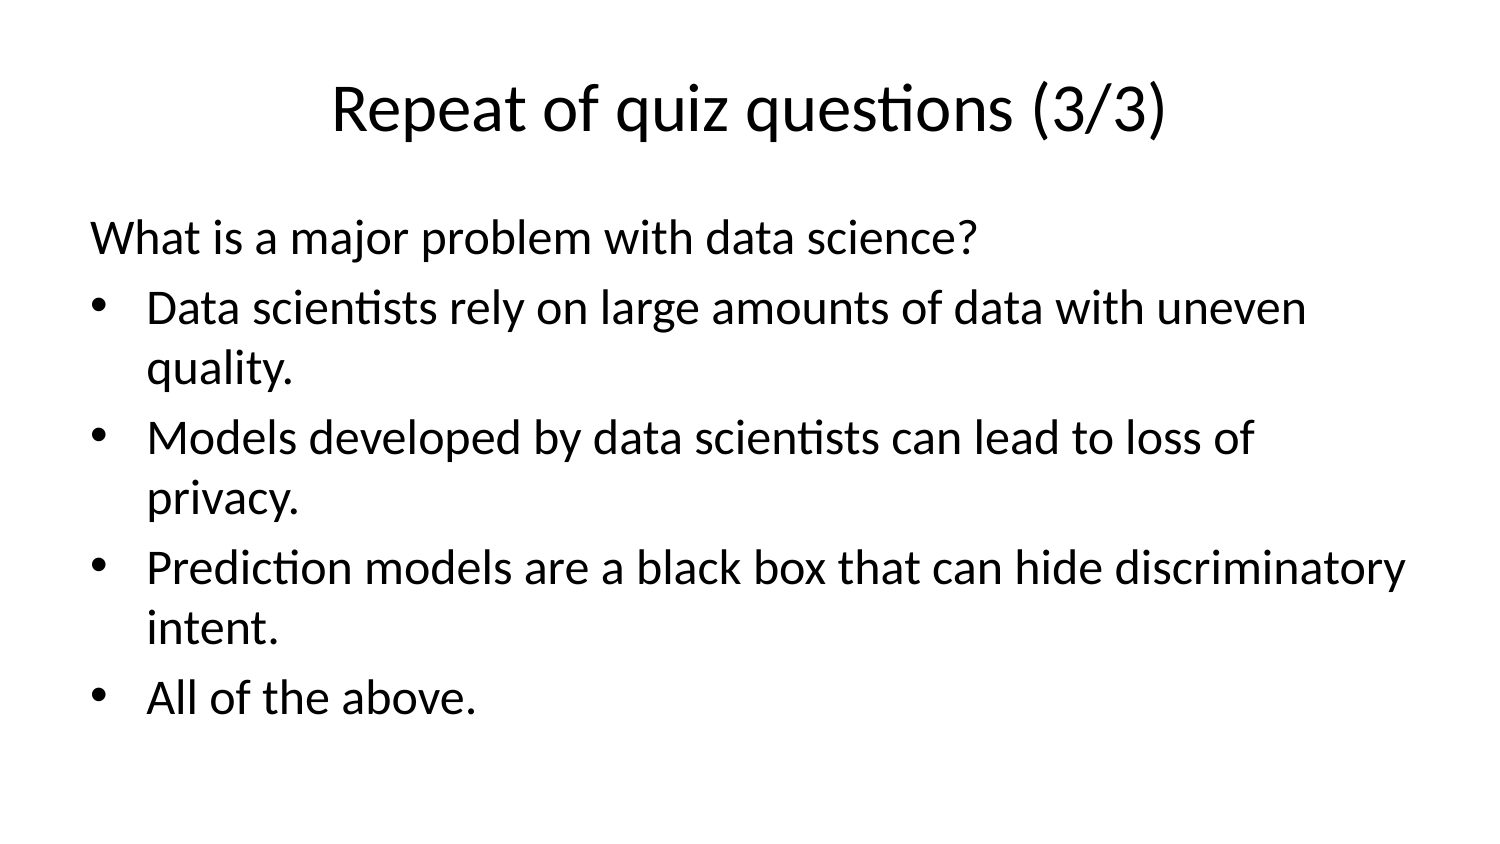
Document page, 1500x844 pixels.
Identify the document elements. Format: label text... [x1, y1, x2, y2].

title Repeat of quiz questions (3/3) [75, 33, 1425, 175]
list What is a major problem with data science? Data scientists rely on large amounts of data with uneven quality. Models developed by data scientists can lead to loss of privacy. Prediction models are a black box that can hide discriminatory intent. All of the above. [75, 196, 1425, 754]
